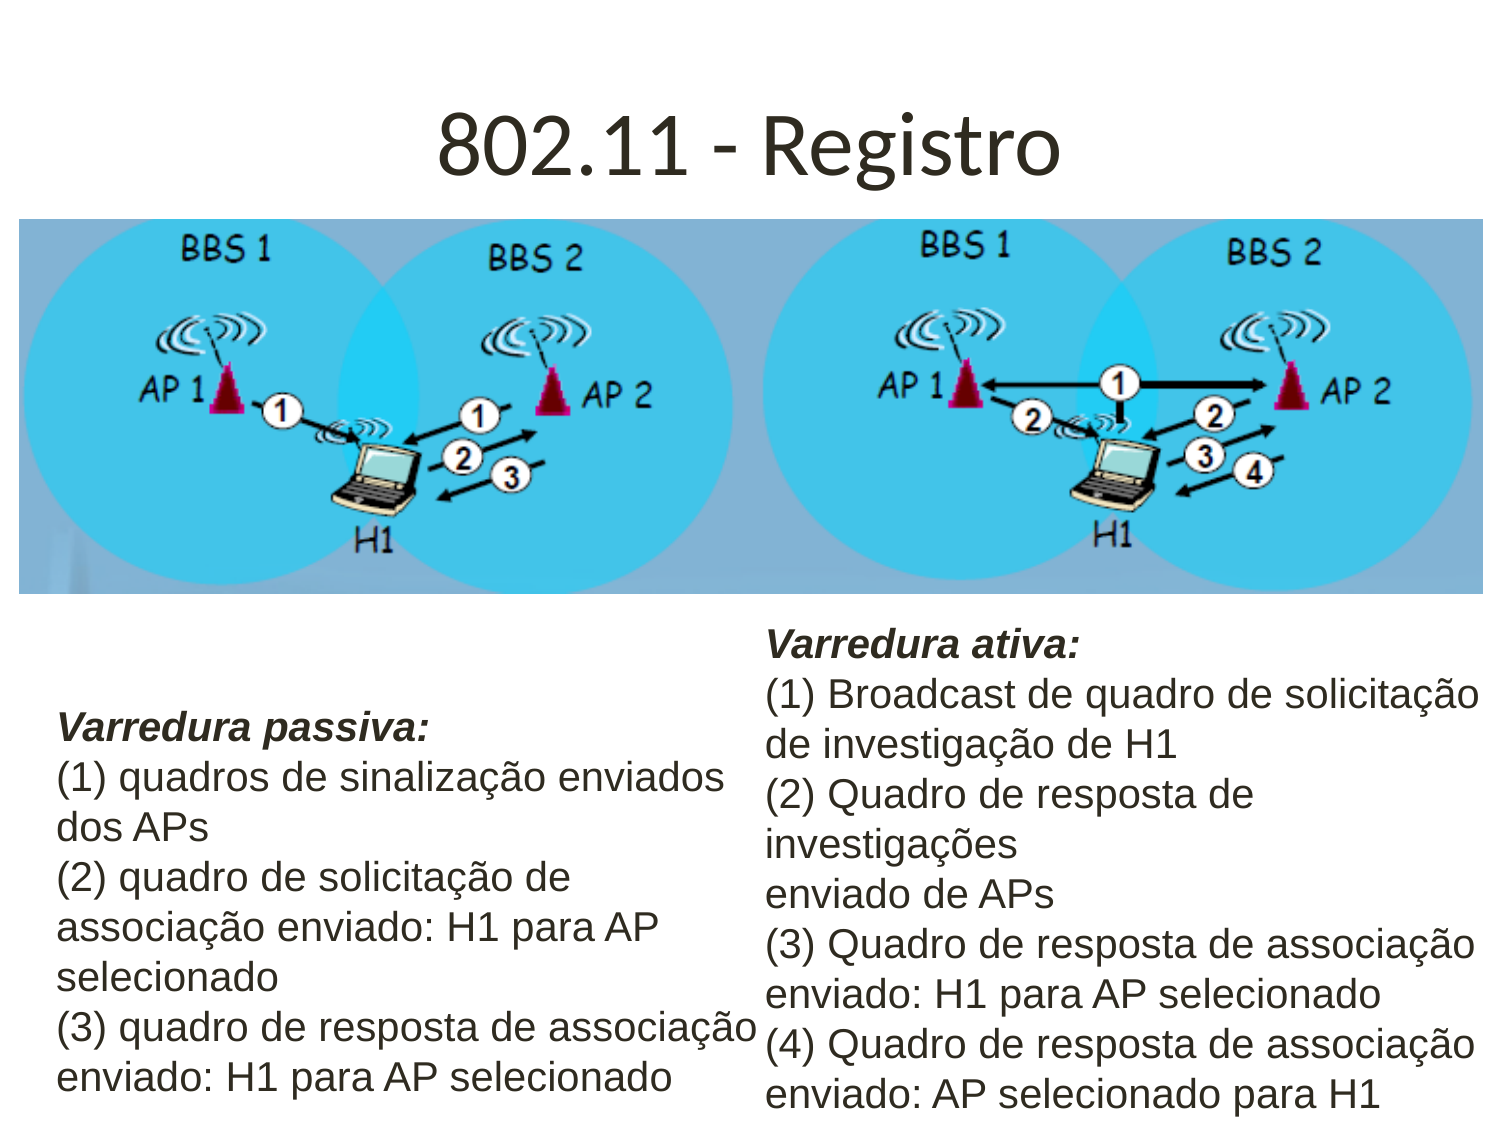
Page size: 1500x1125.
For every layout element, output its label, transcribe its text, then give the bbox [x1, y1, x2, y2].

text_box Varredura ativa: (1) Broadcast de quadro de solicitação de investigação de H1 (2) Quadro de resposta de investigações enviado de APs (3) Quadro de resposta de associação enviado: H1 para AP selecionado (4) Quadro de resposta de associação enviado: AP selecionado para H1 [749, 609, 1500, 1125]
text_box Varredura passiva: (1) quadros de sinalização enviados dos APs (2) quadro de solicitação de associação enviado: H1 para AP selecionado (3) quadro de resposta de associação enviado: H1 para AP selecionado [41, 692, 749, 1108]
picture [18, 219, 1483, 595]
title 802.11 - Registro [74, 44, 1426, 218]
